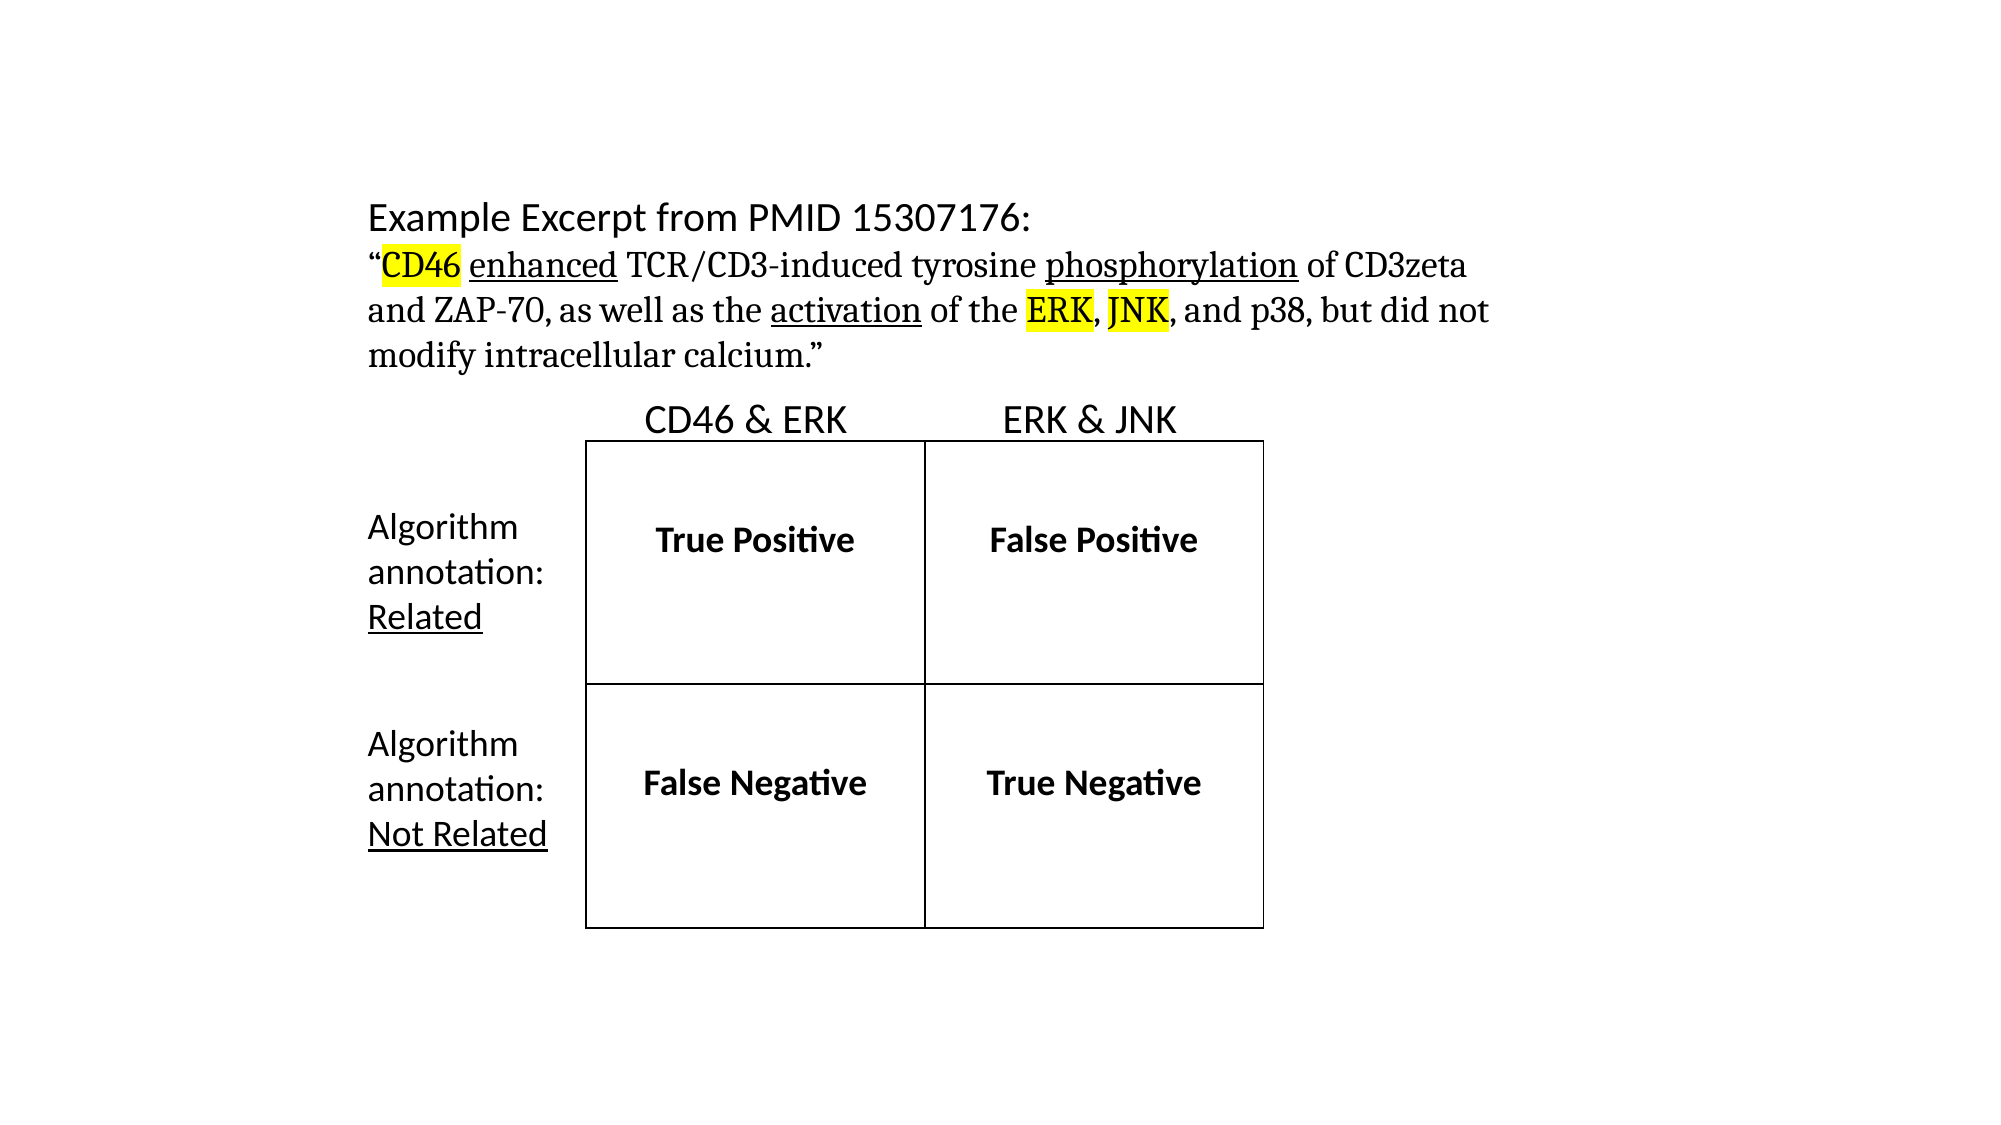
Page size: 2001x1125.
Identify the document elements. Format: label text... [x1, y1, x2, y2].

table_cell True Negative [926, 685, 1263, 927]
text_box ERK & JNK [987, 384, 1193, 450]
text_box Algorithm annotation: Not Related [353, 711, 587, 862]
text_box Algorithm annotation: Related [353, 494, 587, 644]
table_cell False Negative [587, 685, 924, 927]
table_header True Positive [587, 442, 924, 683]
table_header False Positive [926, 442, 1263, 683]
text_box CD46 & ERK [629, 384, 863, 450]
text_box Example Excerpt from PMID 15307176: “CD46 enhanced TCR/CD3-induced tyrosine phosphorylation of CD3zeta and ZAP-70, as well as the activation of the ERK, JNK, and p38, but did not modify intracellular calcium.” [353, 182, 1523, 383]
